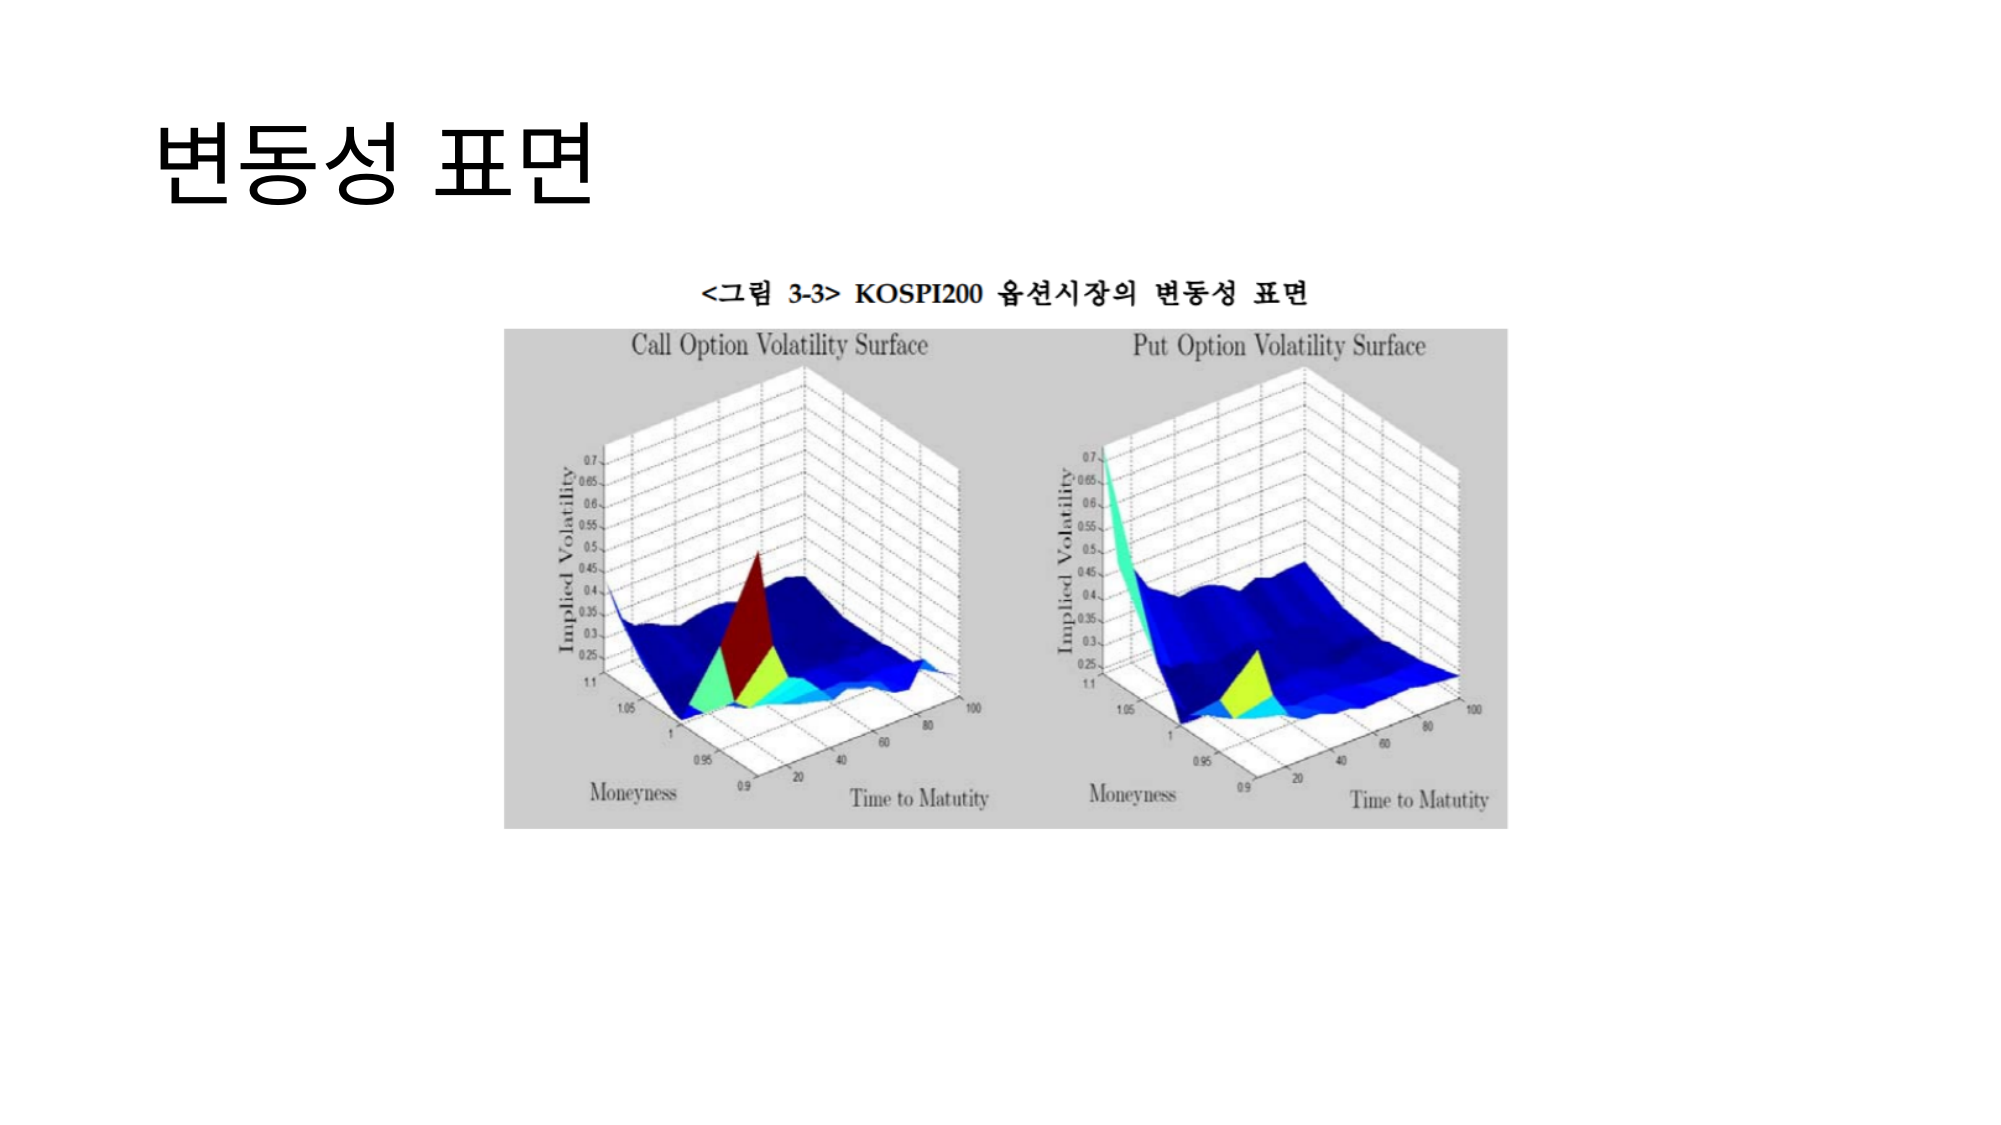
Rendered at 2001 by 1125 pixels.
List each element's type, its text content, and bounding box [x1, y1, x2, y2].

picture [451, 255, 1549, 870]
title 변동성 표면 [137, 59, 1863, 278]
